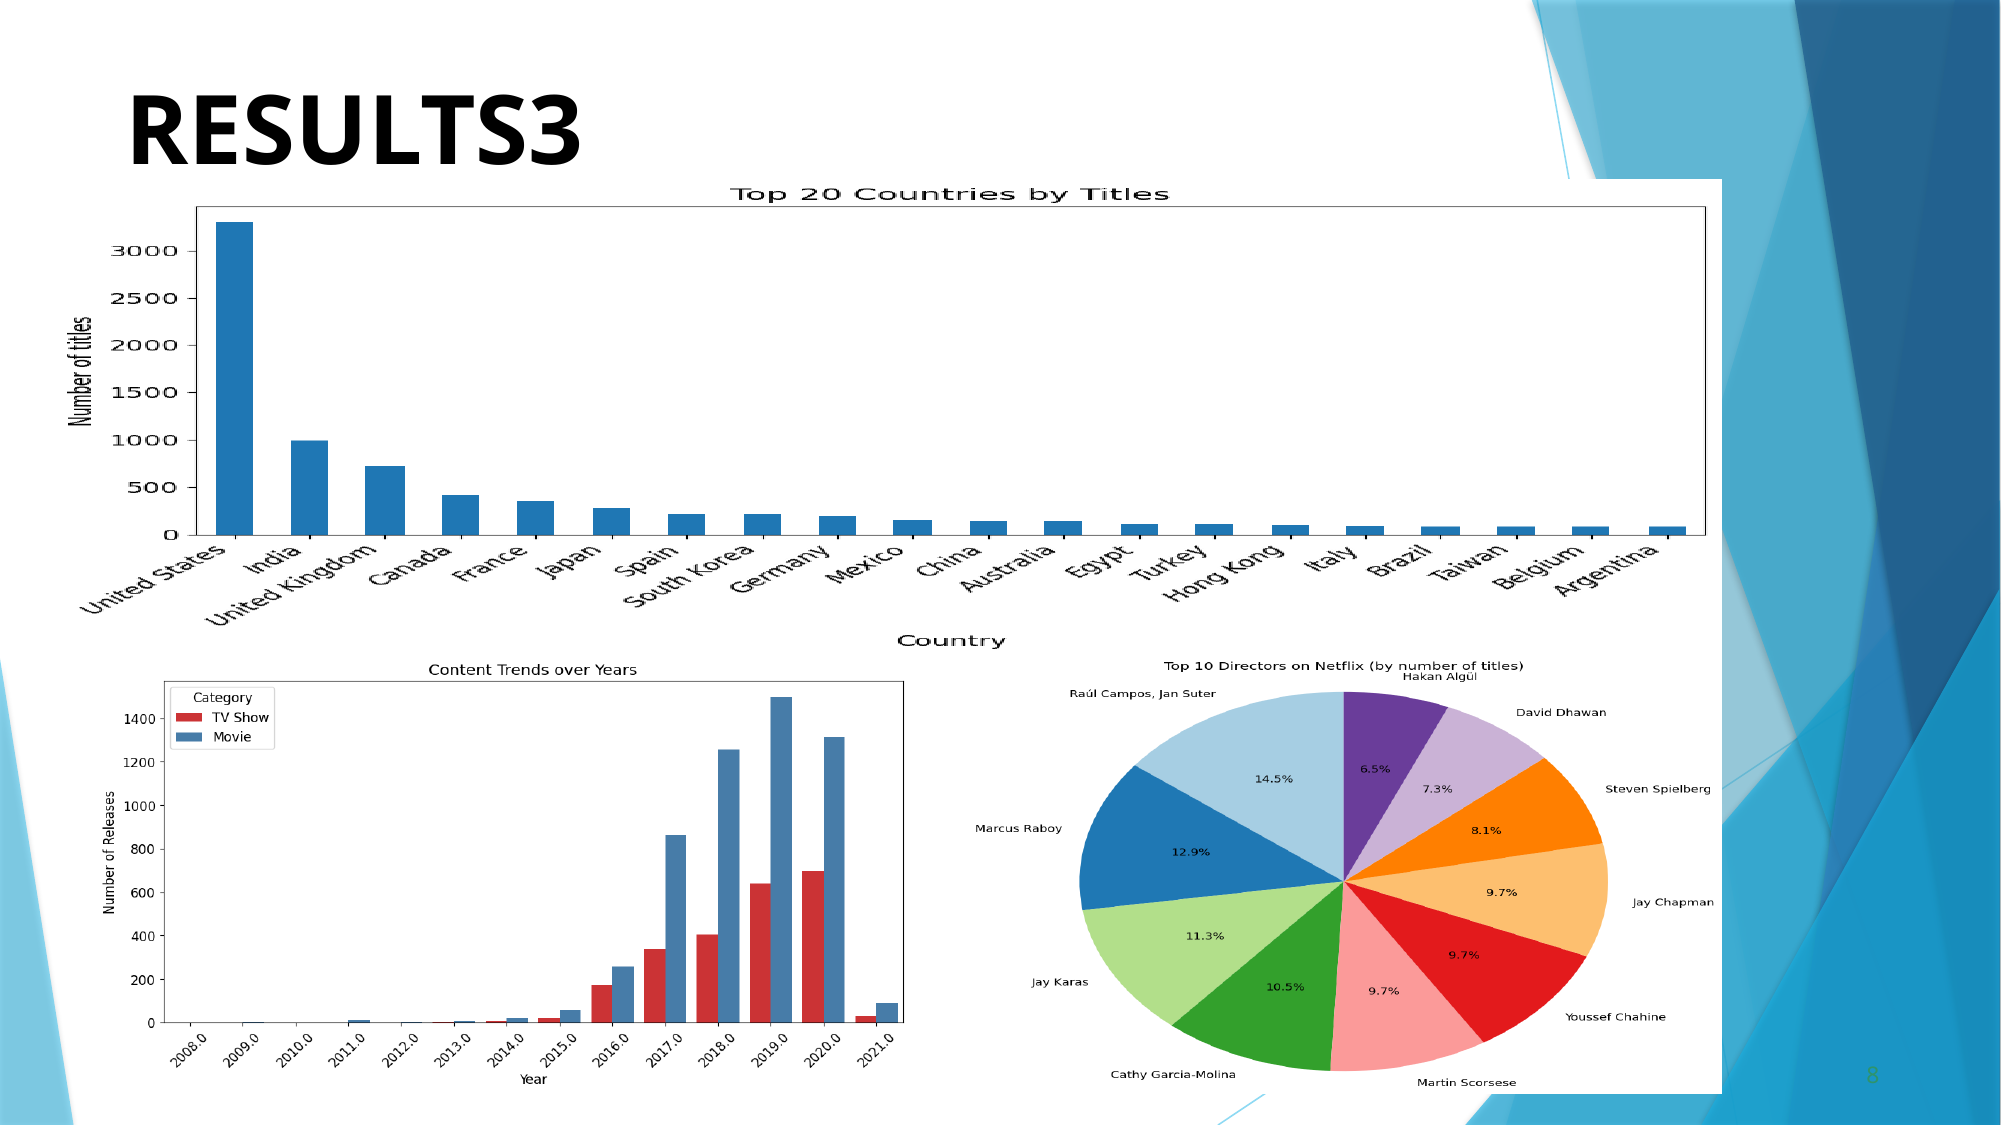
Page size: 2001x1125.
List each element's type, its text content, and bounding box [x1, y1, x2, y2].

picture [52, 178, 1723, 1094]
title RESULTS3 [110, 60, 600, 177]
